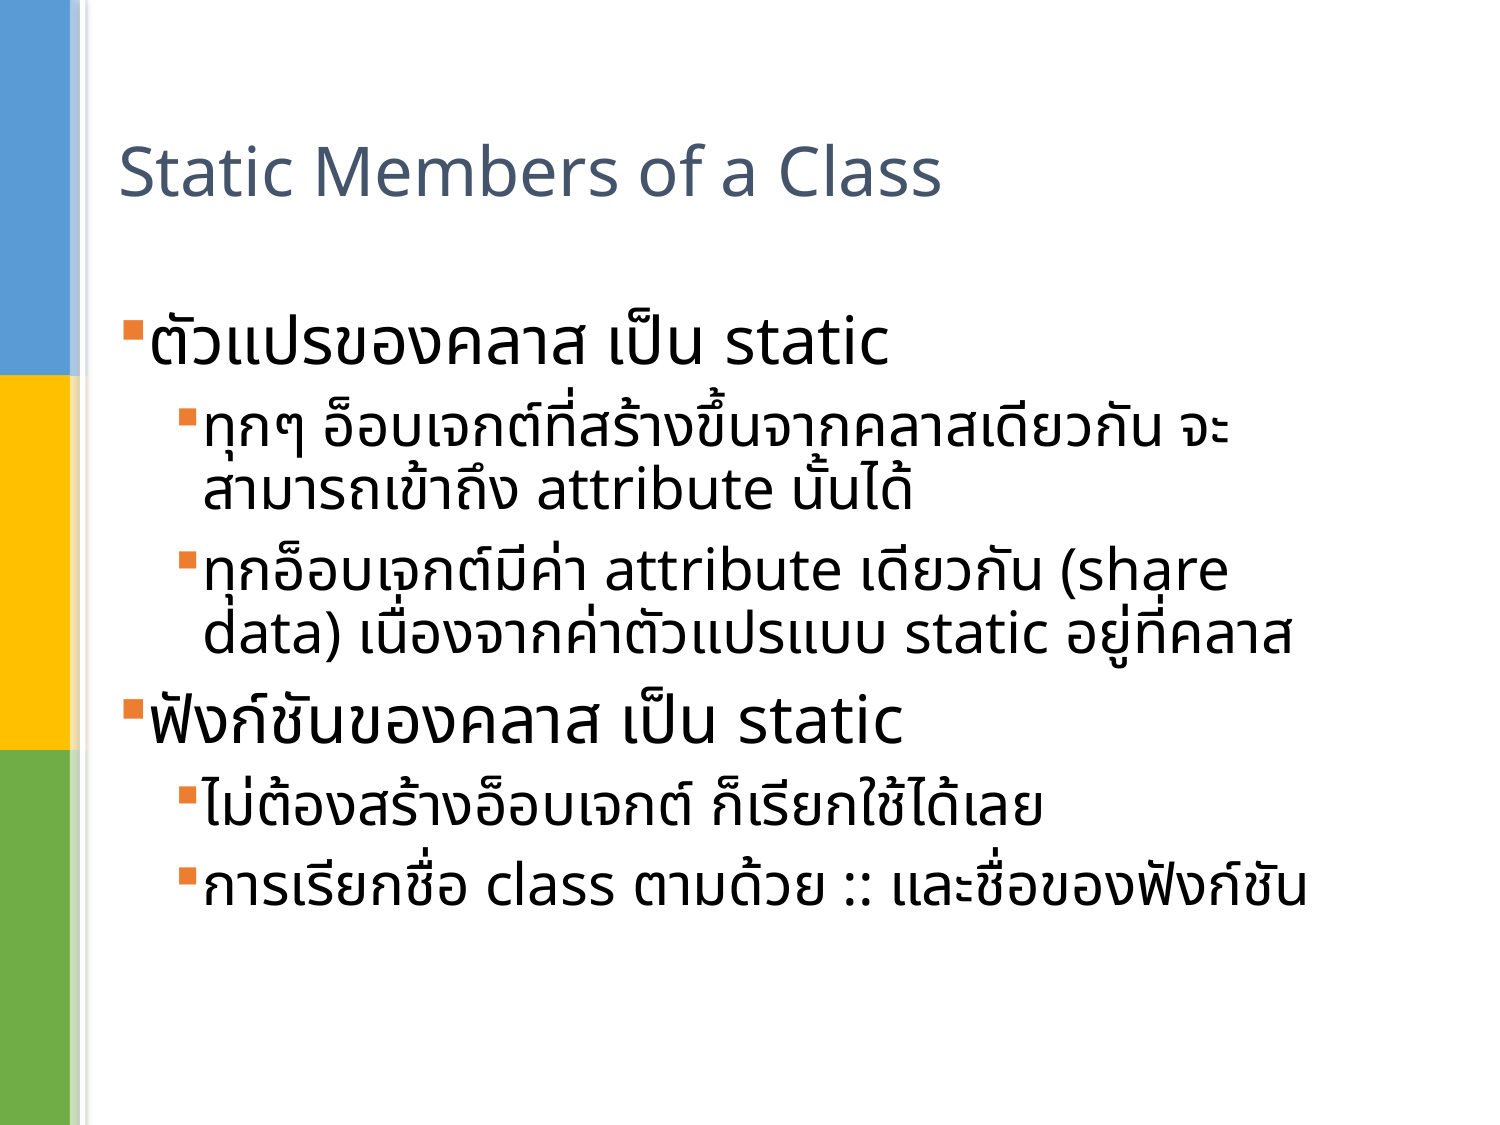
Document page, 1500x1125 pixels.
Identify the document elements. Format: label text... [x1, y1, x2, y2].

list ตัวแปรของคลาส เป็น static ทุกๆ อ็อบเจกต์ที่สร้างขึ้นจากคลาสเดียวกัน จะสามารถเข้าถึง attribute นั้นได้ ทุกอ็อบเจกต์มีค่า attribute เดียวกัน (share data) เนื่องจากค่าตัวแปรแบบ static อยู่ที่คลาส ฟังก์ชันของคลาส เป็น static ไม่ต้องสร้างอ็อบเจกต์ ก็เรียกใช้ได้เลย การเรียกชื่อ class ตามด้วย :: และชื่อของฟังก์ชัน [103, 299, 1397, 1014]
title Static Members of a Class [103, 59, 1397, 278]
